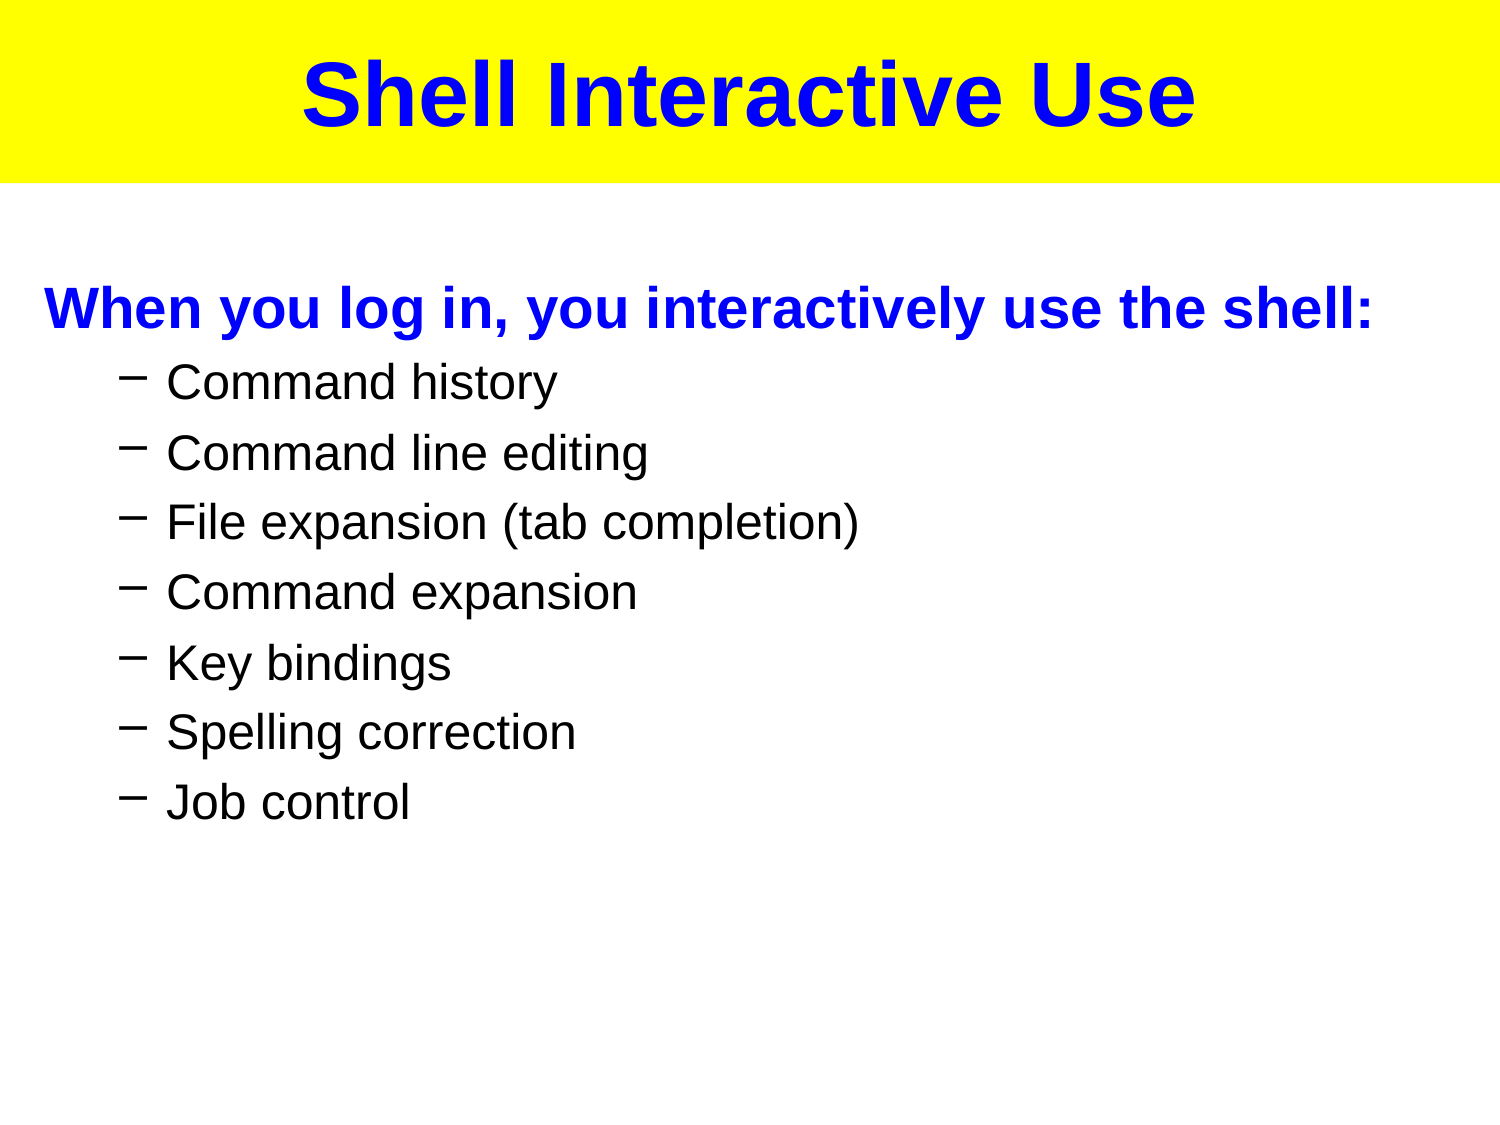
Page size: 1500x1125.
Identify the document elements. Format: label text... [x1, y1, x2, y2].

title Shell Interactive Use [0, 0, 1500, 184]
list When you log in, you interactively use the shell: Command history Command line editing File expansion (tab completion) Command expansion Key bindings Spelling correction Job control [29, 262, 1500, 1005]
